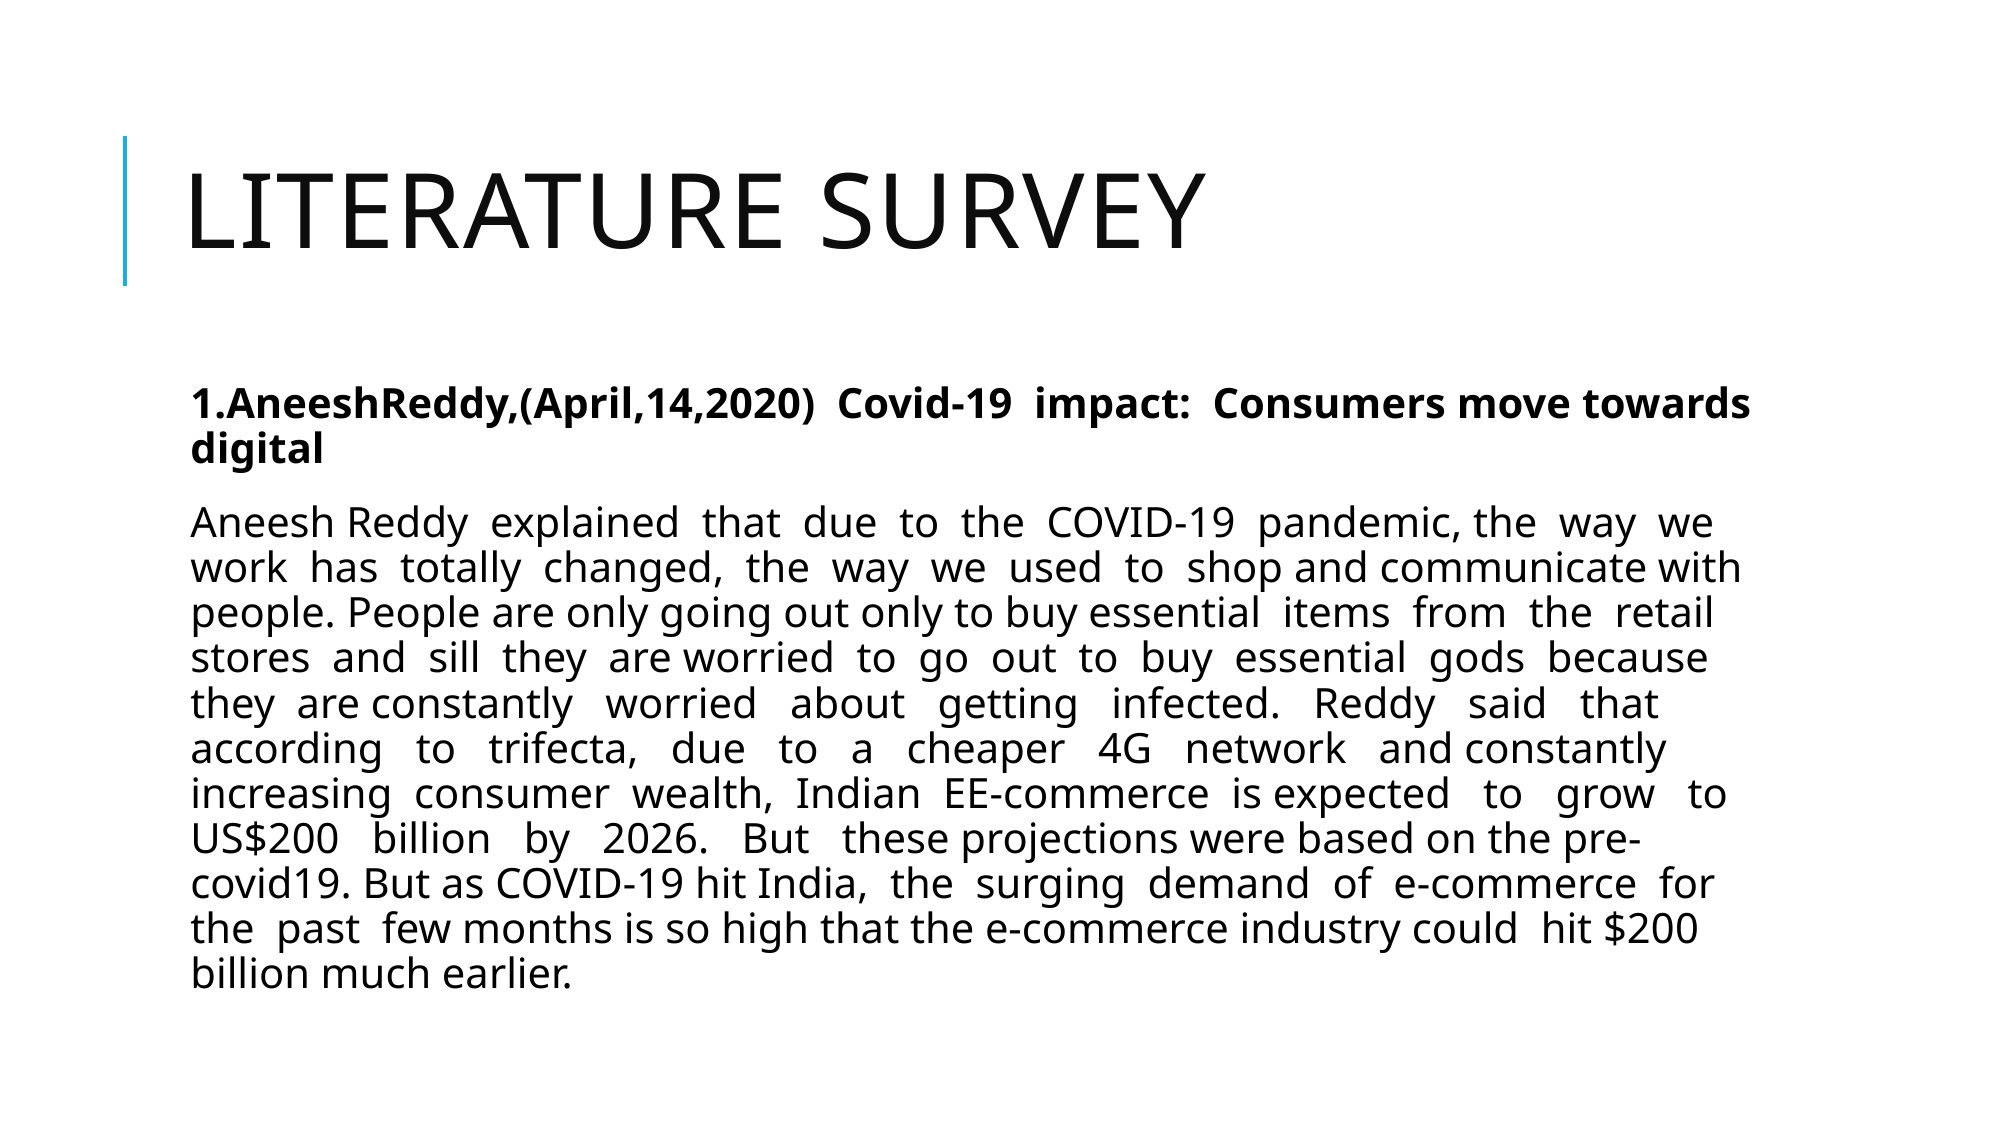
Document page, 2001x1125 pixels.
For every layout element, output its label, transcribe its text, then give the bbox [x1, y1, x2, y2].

list 1.AneeshReddy,(April,14,2020) Covid-19 impact: Consumers move towards digital Aneesh Reddy explained that due to the COVID-19 pandemic, the way we work has totally changed, the way we used to shop and communicate with people. People are only going out only to buy essential items from the retail stores and sill they are worried to go out to buy essential gods because they are constantly worried about getting infected. Reddy said that according to trifecta, due to a cheaper 4G network and constantly increasing consumer wealth, Indian EE-commerce is expected to grow to US$200 billion by 2026. But these projections were based on the pre-covid19. But as COVID-19 hit India, the surging demand of e-commerce for the past few months is so high that the e-commerce industry could hit $200 billion much earlier. [168, 375, 1763, 1035]
title Literature survey [168, 96, 1763, 342]
